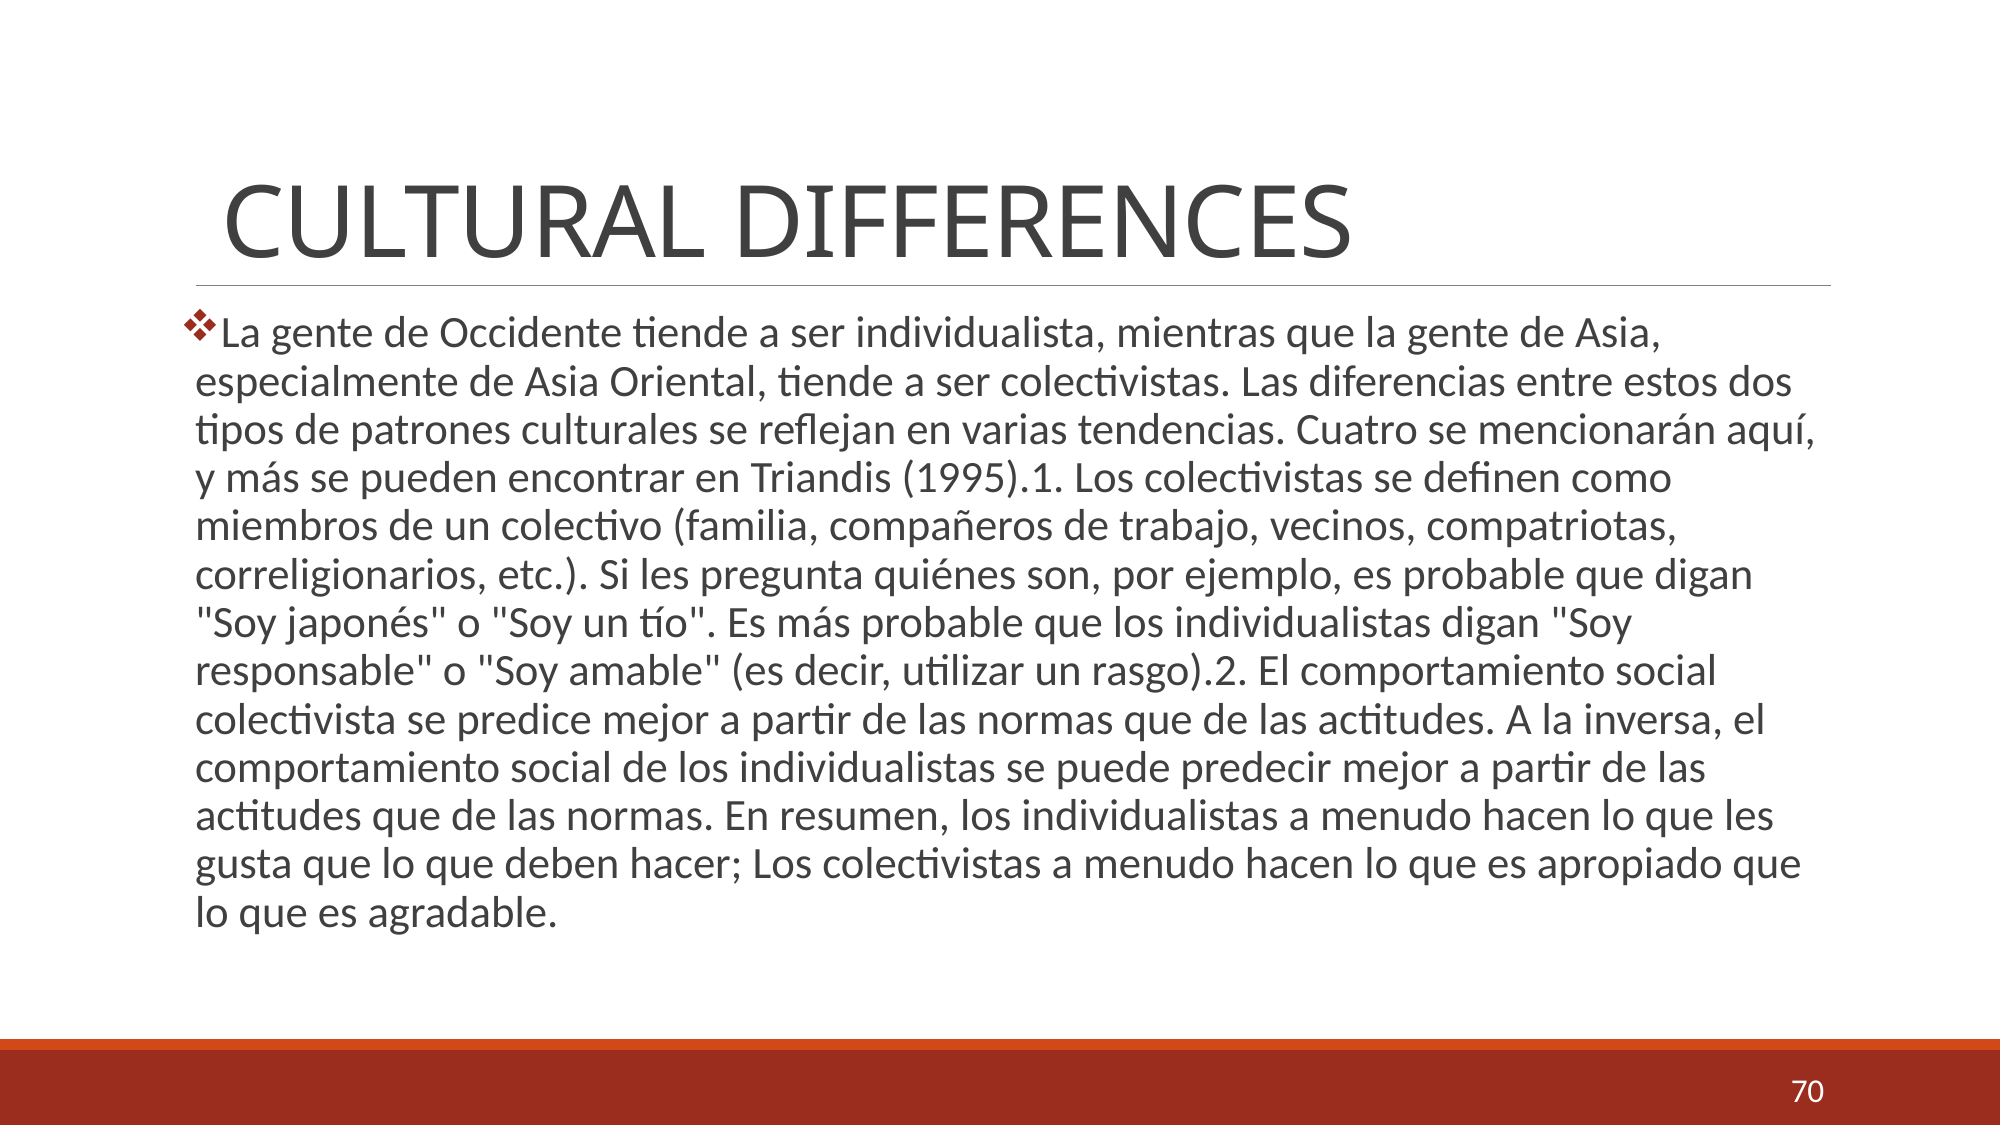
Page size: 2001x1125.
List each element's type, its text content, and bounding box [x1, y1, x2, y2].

slide_number 70 [1624, 1059, 1840, 1120]
title CULTURAL DIFFERENCES [180, 47, 1830, 285]
list La gente de Occidente tiende a ser individualista, mientras que la gente de Asia, especialmente de Asia Oriental, tiende a ser colectivistas. Las diferencias entre estos dos tipos de patrones culturales se reflejan en varias tendencias. Cuatro se mencionarán aquí, y más se pueden encontrar en Triandis (1995).1. Los colectivistas se definen como miembros de un colectivo (familia, compañeros de trabajo, vecinos, compatriotas, correligionarios, etc.). Si les pregunta quiénes son, por ejemplo, es probable que digan "Soy japonés" o "Soy un tío". Es más probable que los individualistas digan "Soy responsable" o "Soy amable" (es decir, utilizar un rasgo).2. El comportamiento social colectivista se predice mejor a partir de las normas que de las actitudes. A la inversa, el comportamiento social de los individualistas se puede predecir mejor a partir de las actitudes que de las normas. En resumen, los individualistas a menudo hacen lo que les gusta que lo que deben hacer; Los colectivistas a menudo hacen lo que es apropiado que lo que es agradable. [180, 301, 1830, 989]
